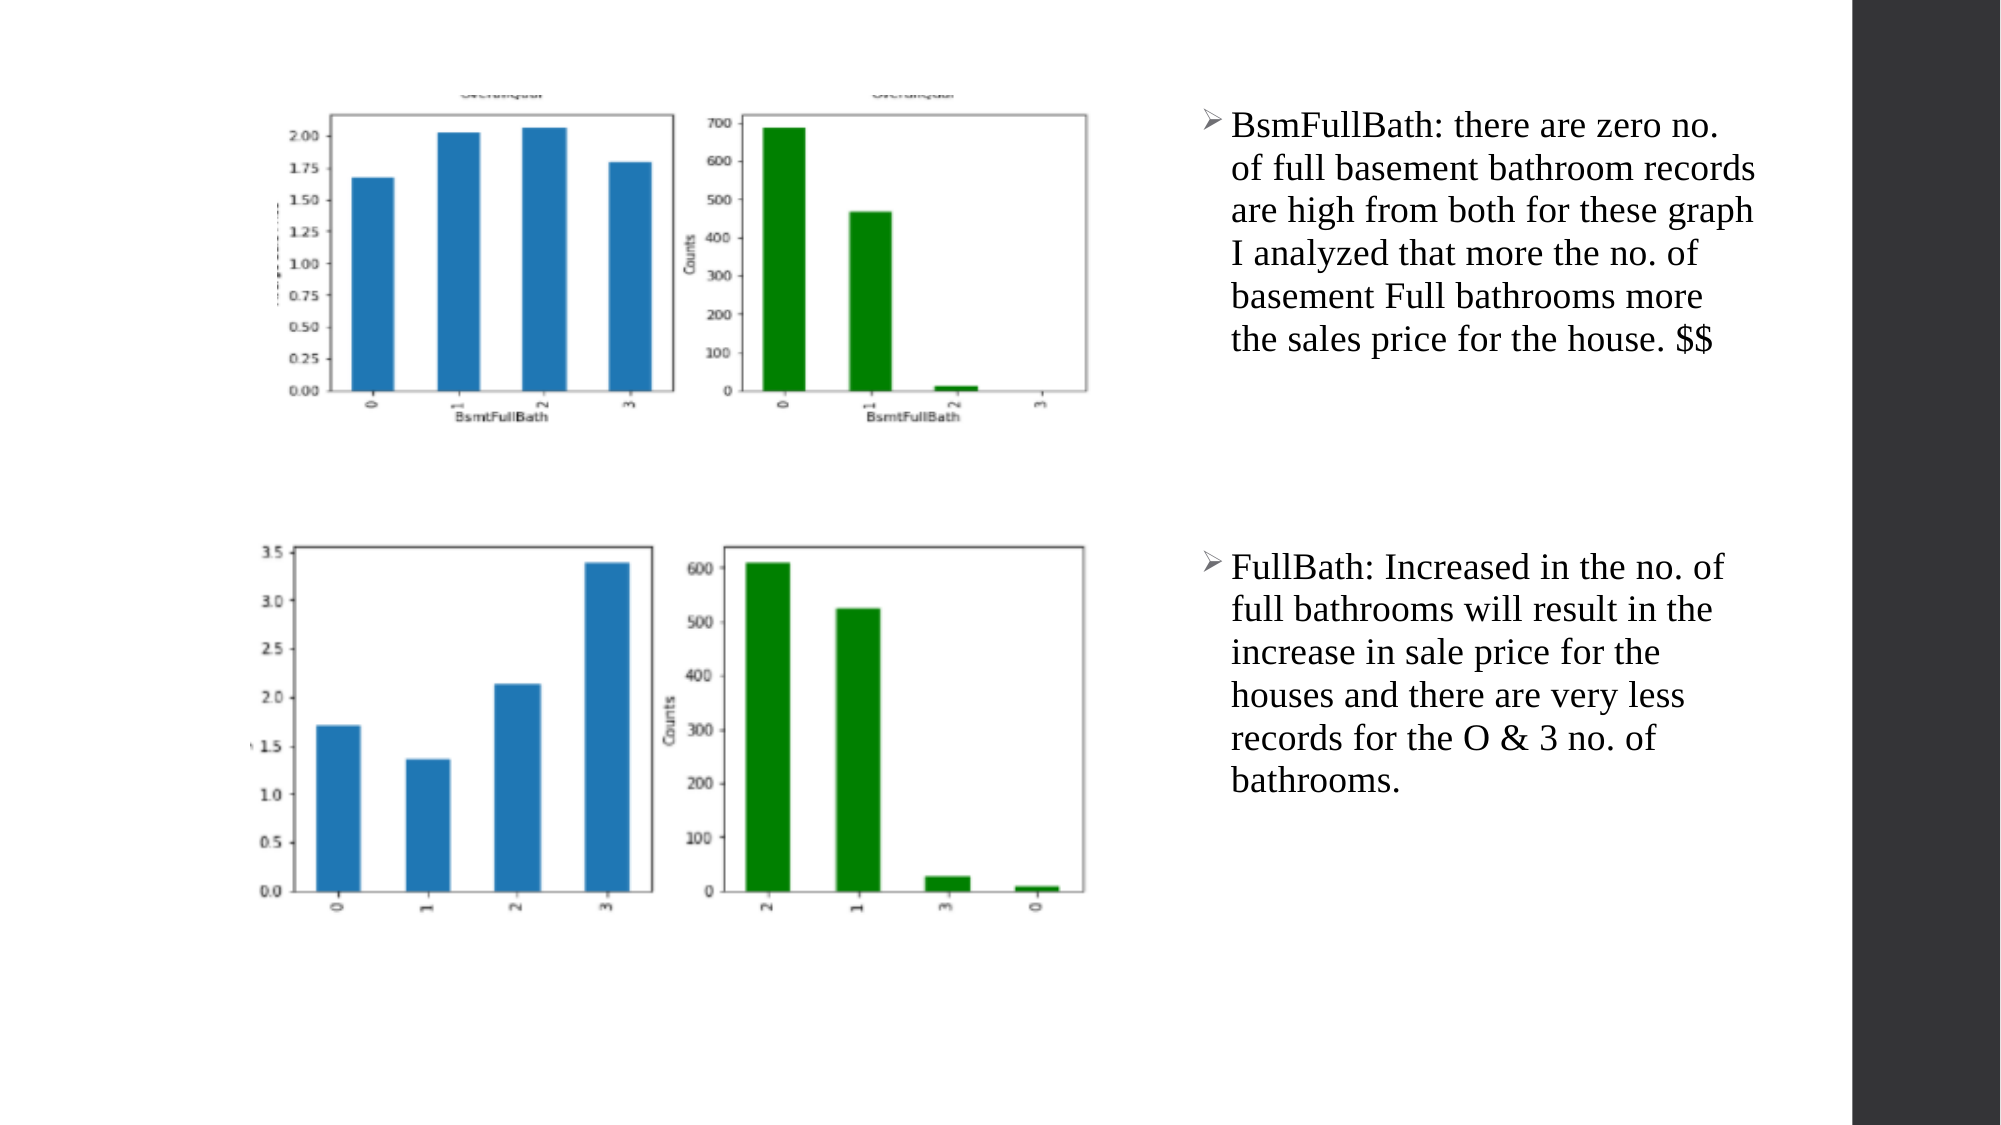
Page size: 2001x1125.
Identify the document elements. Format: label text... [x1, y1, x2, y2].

picture [276, 95, 1104, 434]
picture [250, 533, 1104, 916]
list BsmFullBath: there are zero no. of full basement bathroom records are high from both for these graph I analyzed that more the no. of basement Full bathrooms more the sales price for the house. $$ FullBath: Increased in the no. of full bathrooms will result in the increase in sale price for the houses and there are very less records for the O & 3 no. of bathrooms. [1186, 95, 1776, 881]
